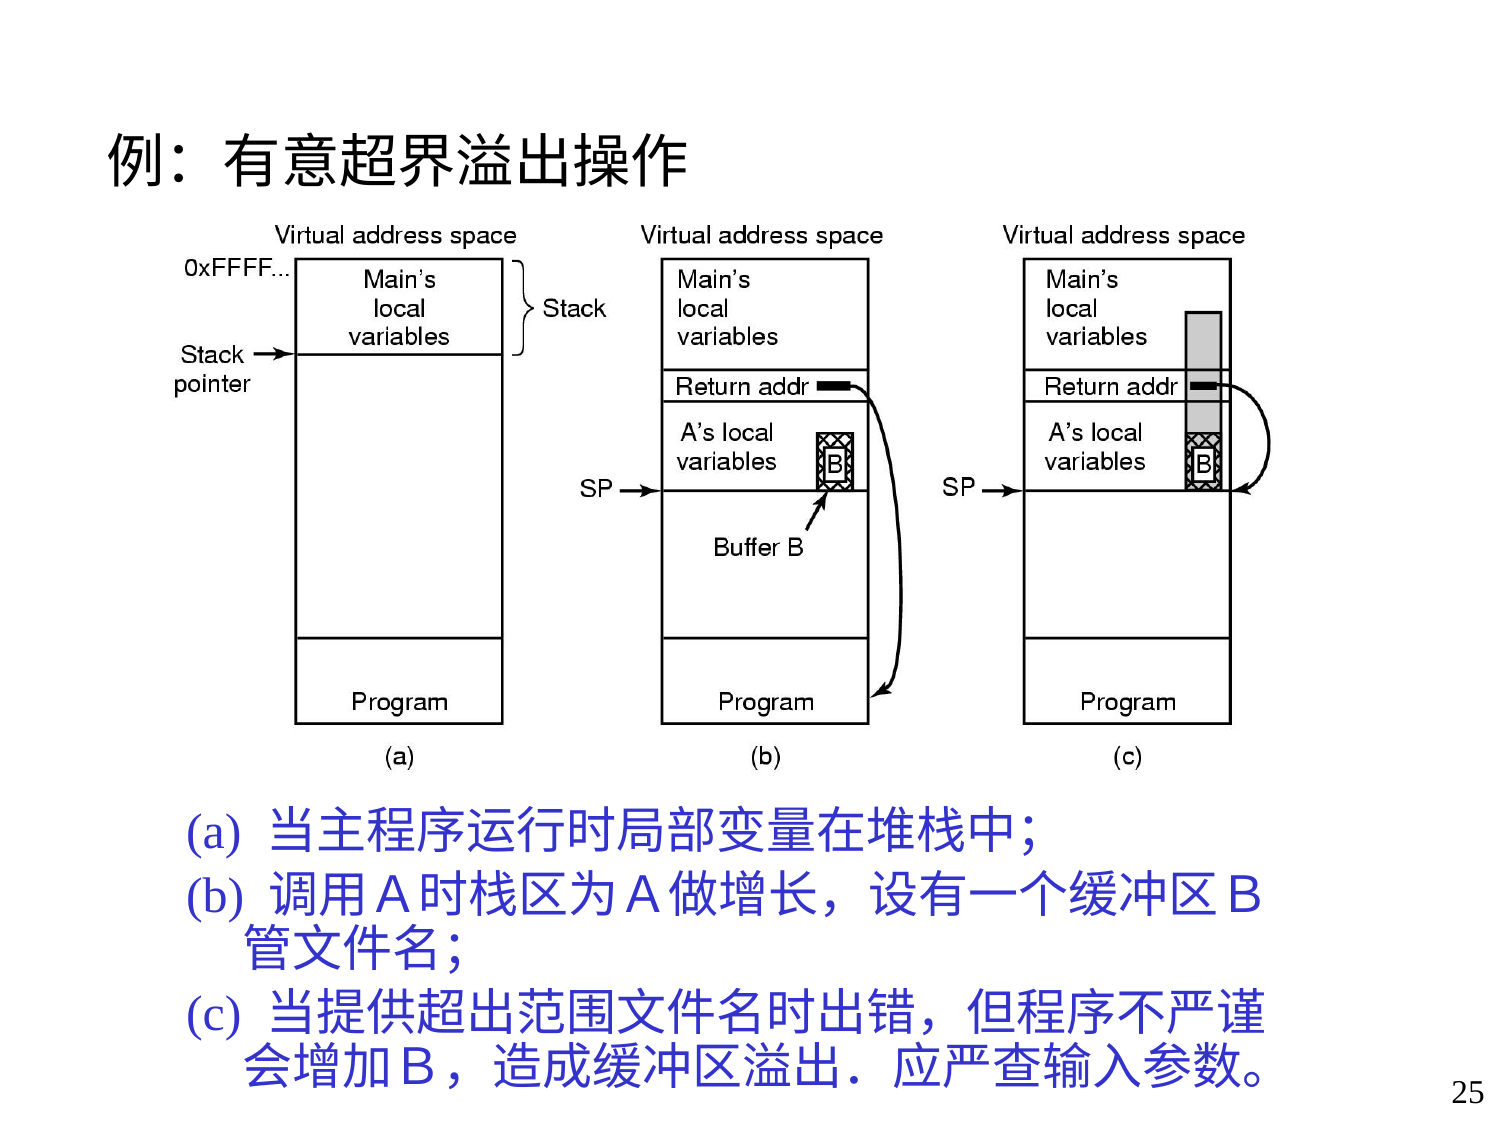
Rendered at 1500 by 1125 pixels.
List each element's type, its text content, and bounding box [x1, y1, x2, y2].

text_box 例：有意超界溢出操作 [91, 116, 784, 202]
slide_number 25 [1410, 1062, 1500, 1125]
picture [170, 212, 1337, 777]
text_box (a) 当主程序运行时局部变量在堆栈中； (b) 调用Ａ时栈区为Ａ做增长，设有一个缓冲区Ｂ管文件名； (c) 当提供超出范围文件名时出错，但程序不严谨会增加Ｂ，造成缓冲区溢出．应严查输入参数。 [171, 798, 1322, 1103]
